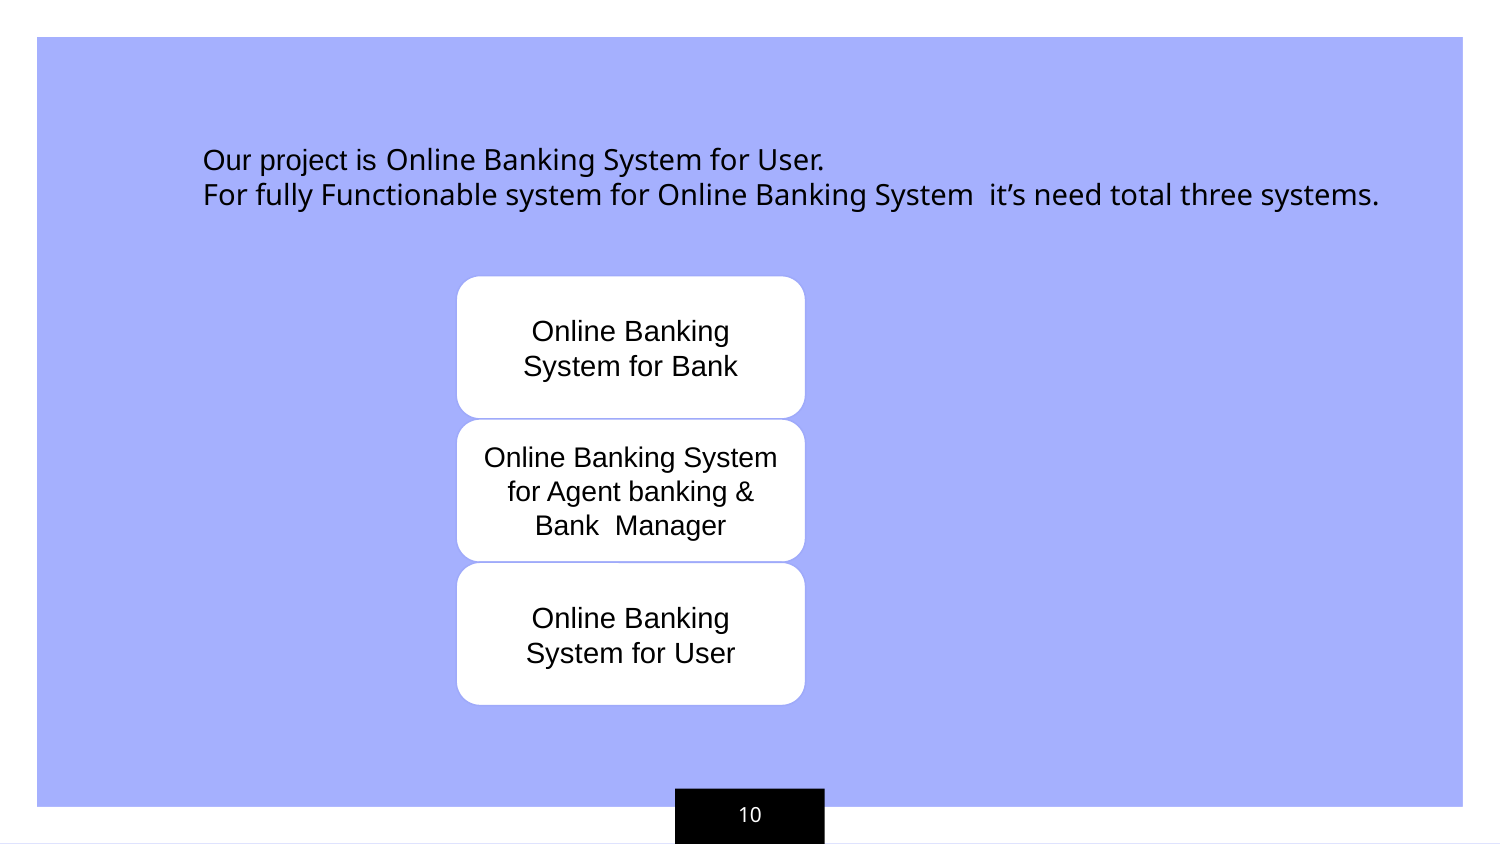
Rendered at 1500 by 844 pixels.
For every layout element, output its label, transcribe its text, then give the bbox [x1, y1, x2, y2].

slide_number 10 [675, 788, 825, 844]
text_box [187, 221, 1338, 760]
text_box Our project is Online Banking System for User. For fully Functionable system for Online Banking System it’s need total three systems. [188, 134, 1396, 254]
